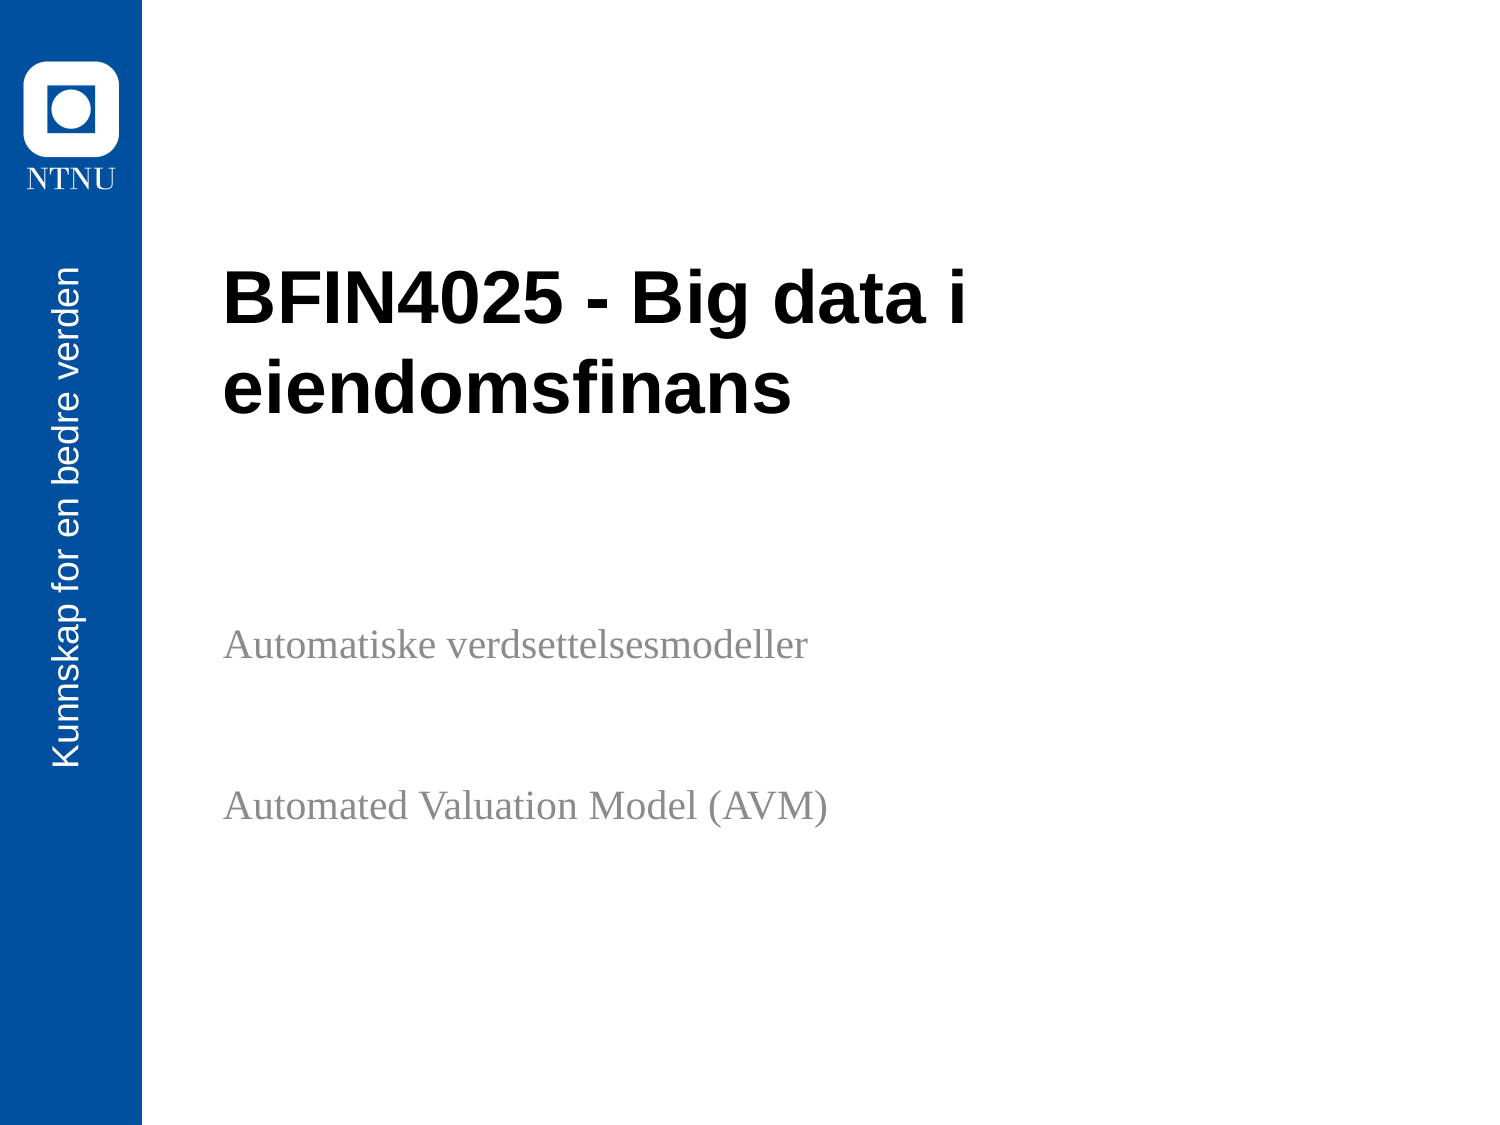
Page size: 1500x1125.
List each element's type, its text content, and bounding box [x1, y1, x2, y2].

title BFIN4025 - Big data i eiendomsfinans [207, 240, 1483, 438]
subtitle Automatiske verdsettelsesmodeller Automated Valuation Model (AVM) [207, 606, 1483, 804]
text_box Kunnskap for en bedre verden [33, 246, 94, 785]
picture [0, 0, 142, 1125]
